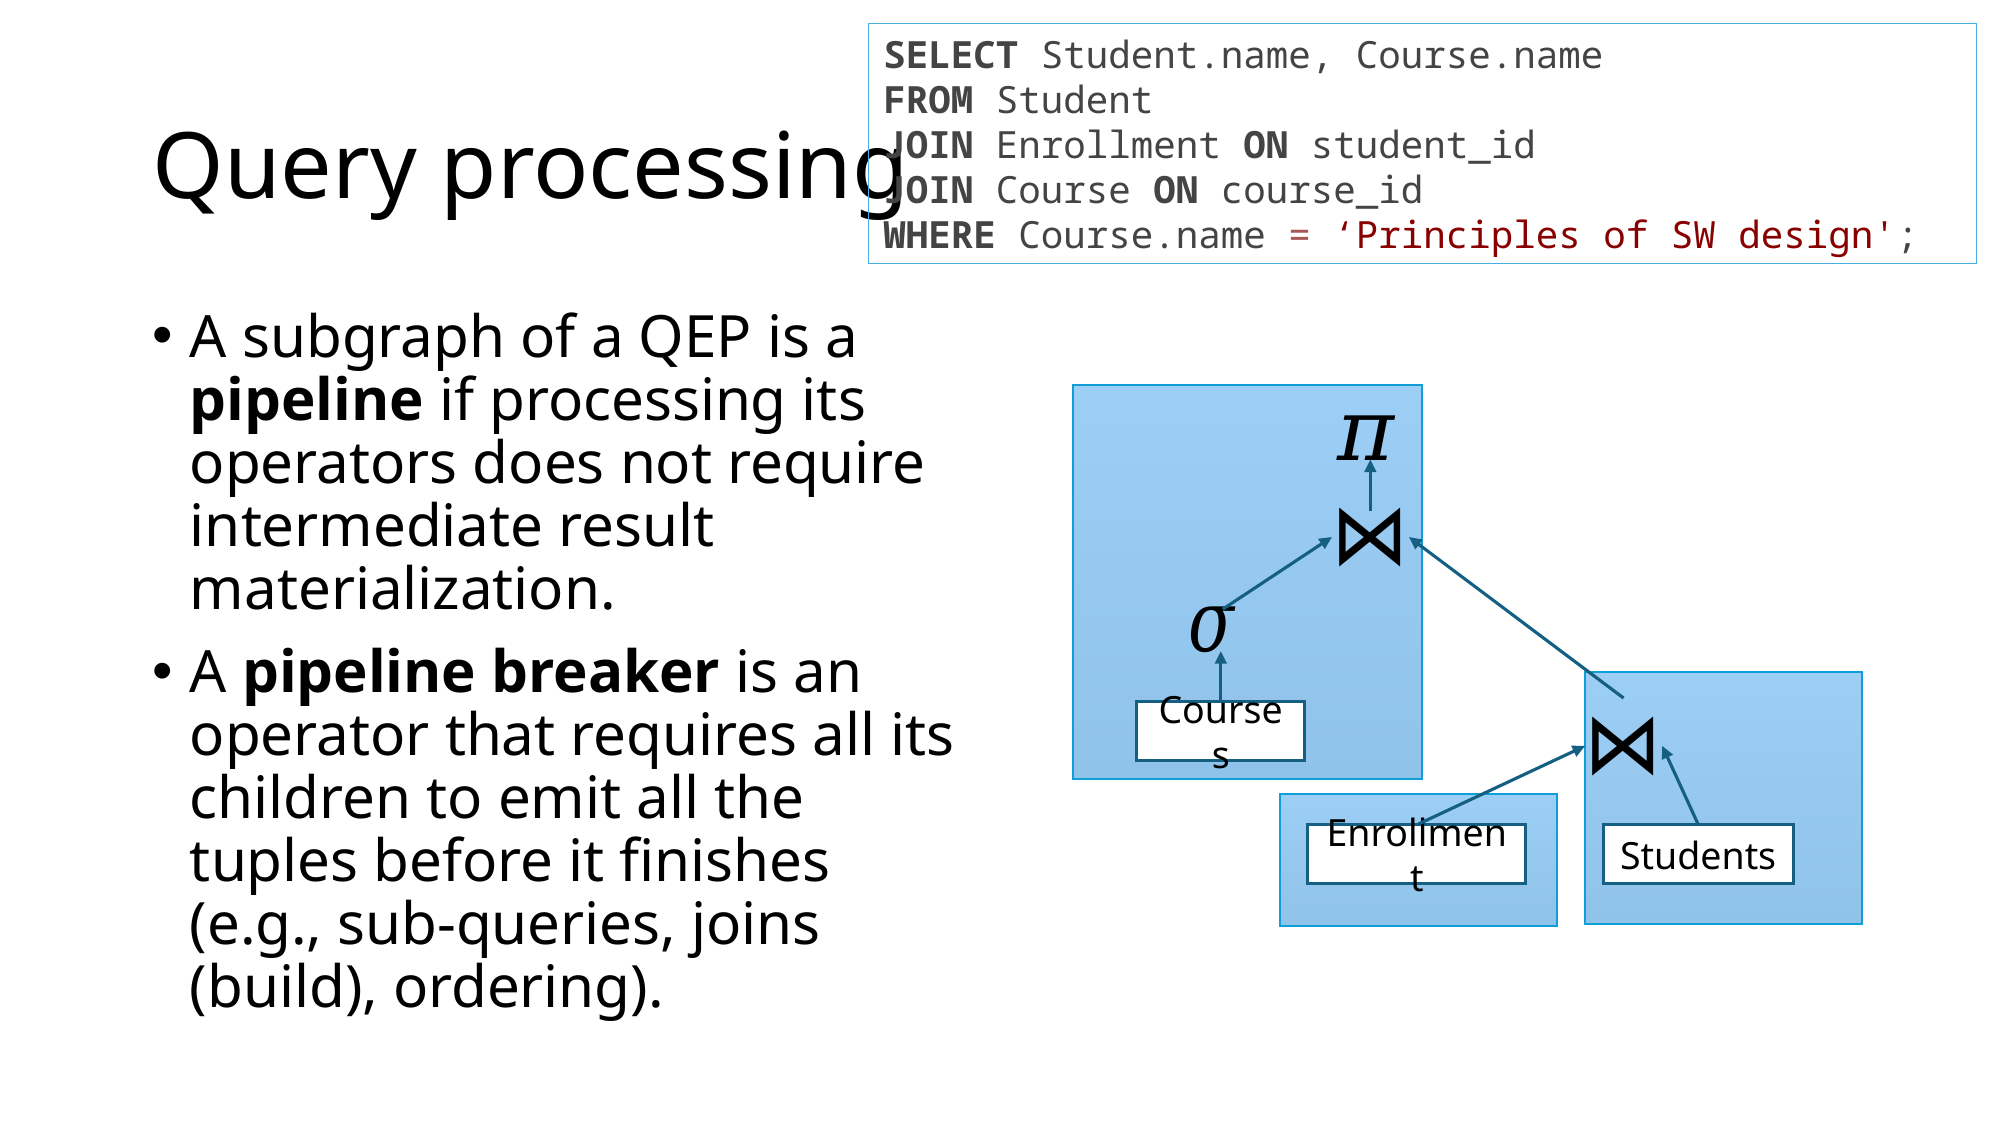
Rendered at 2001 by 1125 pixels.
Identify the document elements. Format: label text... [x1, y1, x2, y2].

text_box SELECT Student.name, Course.name FROM Student JOIN Enrollment ON student_id JOIN Course ON course_id WHERE Course.name = ‘Principles of SW design'; [868, 23, 1977, 264]
text_box [1279, 793, 1558, 927]
title Query processing [137, 59, 1863, 278]
text_box Courses [1135, 700, 1306, 762]
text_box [1416, 745, 1586, 826]
text_box [1072, 384, 1423, 780]
text_box Enrollment [1306, 823, 1527, 885]
list A subgraph of a QEP is a pipeline if processing its operators does not require intermediate result materialization. A pipeline breaker is an operator that requires all its children to emit all the tuples before it finishes (e.g., sub-queries, joins (build), ordering). [137, 299, 988, 1014]
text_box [1661, 745, 1699, 826]
text_box Students [1602, 823, 1795, 885]
text_box [1584, 671, 1863, 925]
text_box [1222, 536, 1333, 610]
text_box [1408, 536, 1625, 699]
